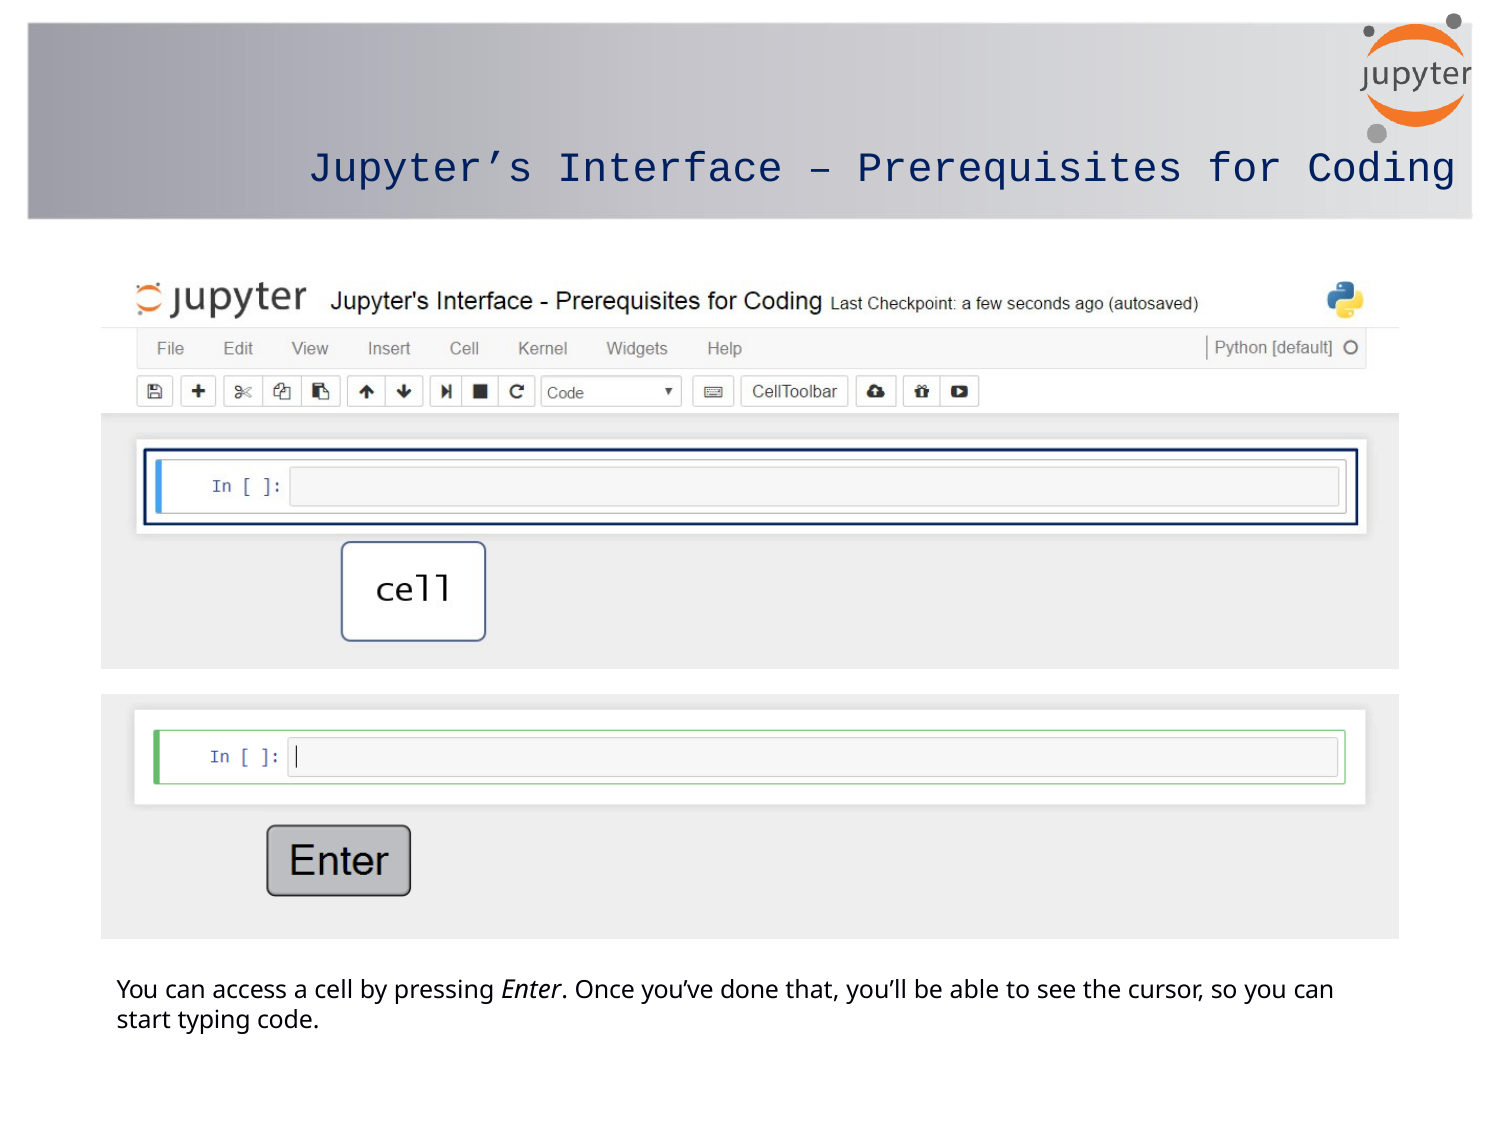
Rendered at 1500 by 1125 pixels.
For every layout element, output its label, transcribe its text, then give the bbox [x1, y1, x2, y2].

picture [101, 694, 1399, 940]
text_box You can access a cell by pressing Enter. Once you’ve done that, you’ll be able to see the cursor, so you can start typing code. [114, 969, 1386, 1034]
title Jupyter’s Interface – Prerequisites for Coding [130, 229, 1461, 328]
picture [26, 11, 1473, 221]
picture [101, 281, 1399, 669]
